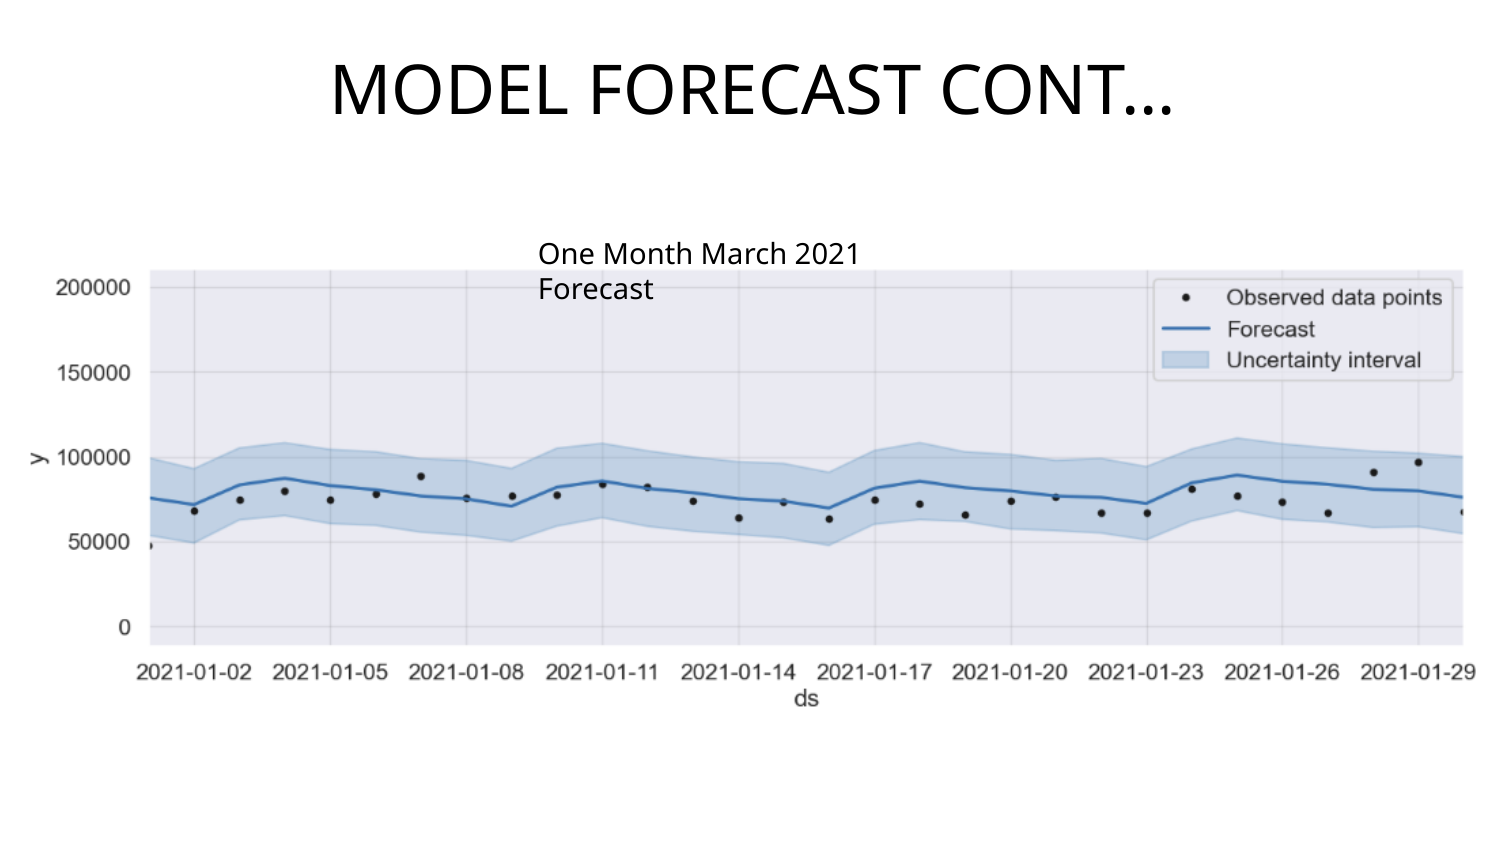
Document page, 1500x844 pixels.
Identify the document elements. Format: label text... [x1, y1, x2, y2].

text_box One Month March 2021 Forecast [522, 219, 977, 264]
picture [20, 266, 1480, 712]
text_box MODEL FORECAST CONT… [55, 30, 1450, 144]
